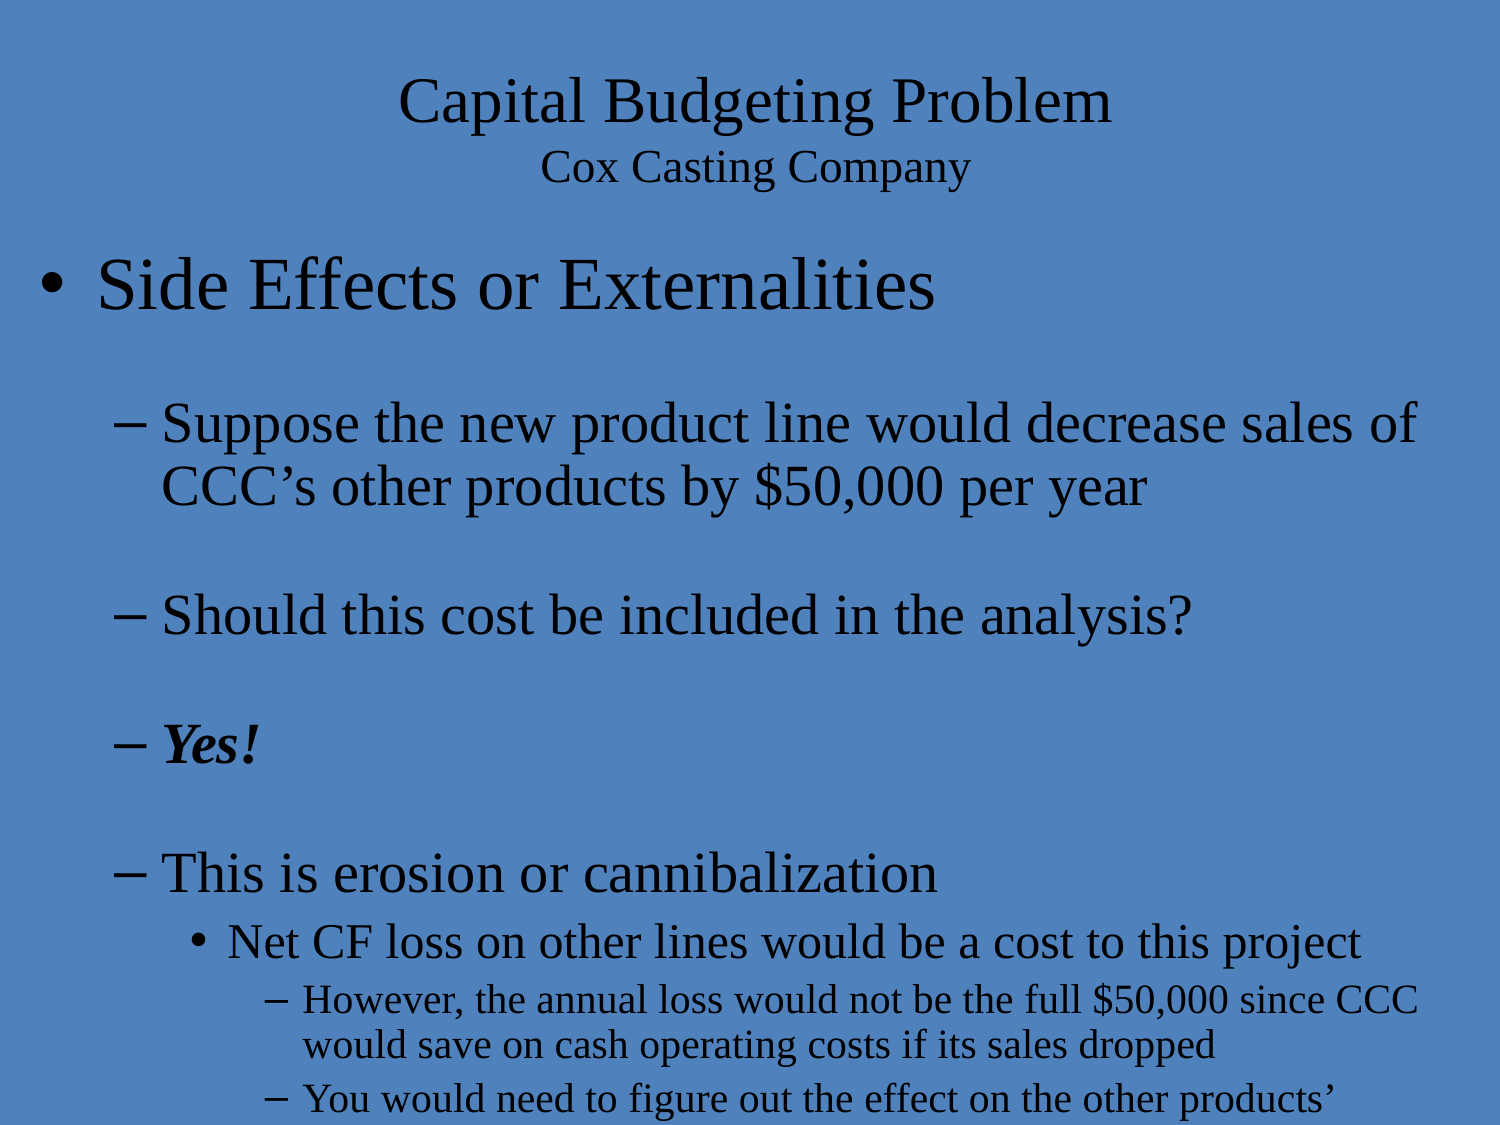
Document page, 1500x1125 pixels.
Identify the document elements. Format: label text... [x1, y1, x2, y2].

title Capital Budgeting Problem Cox Casting Company [50, 50, 1463, 200]
list Side Effects or Externalities Suppose the new product line would decrease sales of CCC’s other products by $50,000 per year Should this cost be included in the analysis? Yes! This is erosion or cannibalization Net CF loss on other lines would be a cost to this project However, the annual loss would not be the full $50,000 since CCC would save on cash operating costs if its sales dropped You would need to figure out the effect on the other products’ operating cash flows [24, 237, 1475, 1100]
